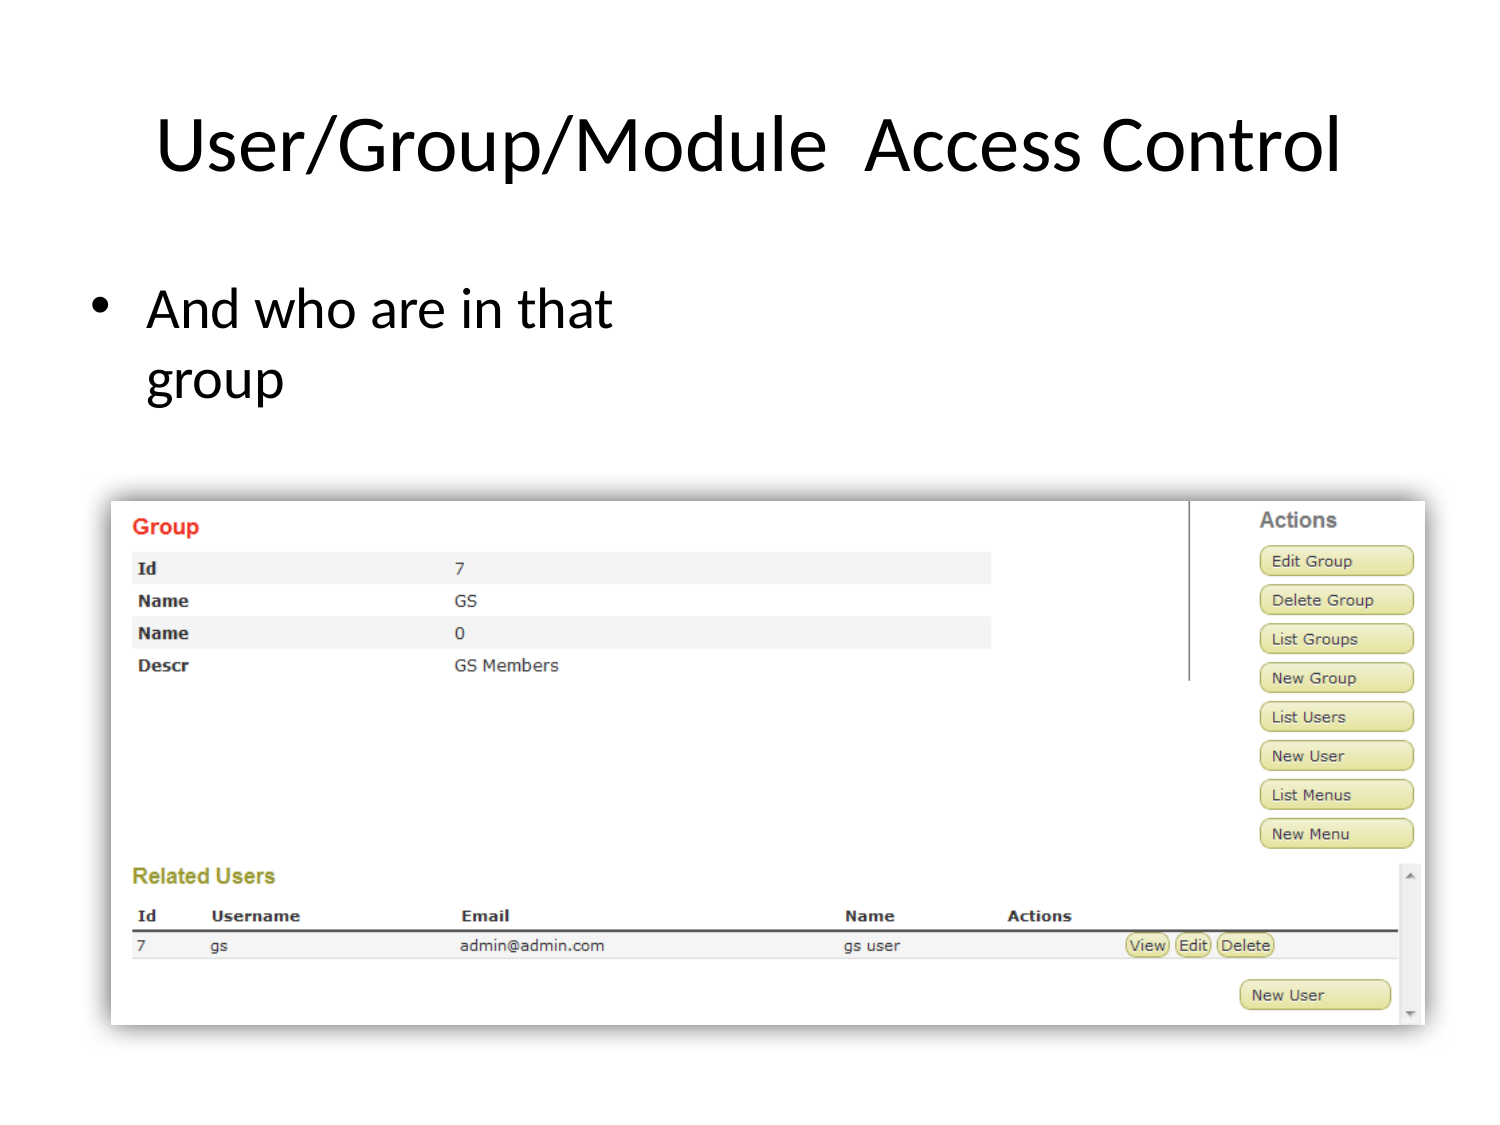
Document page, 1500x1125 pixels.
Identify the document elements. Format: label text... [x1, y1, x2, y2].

list And who are in that group [75, 262, 738, 1005]
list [111, 501, 1426, 1026]
title User/Group/Module Access Control [75, 45, 1425, 233]
